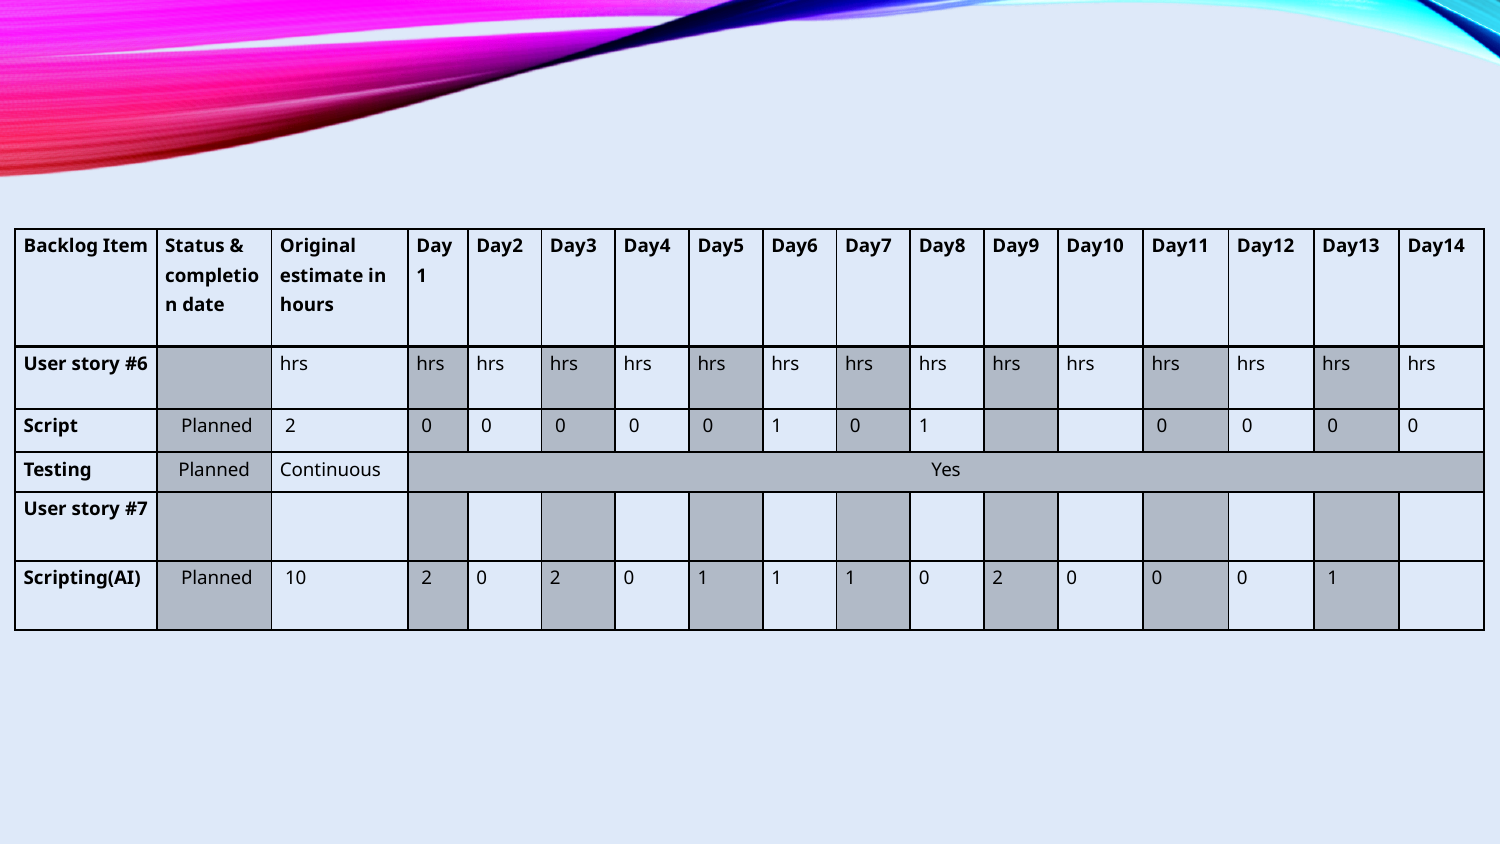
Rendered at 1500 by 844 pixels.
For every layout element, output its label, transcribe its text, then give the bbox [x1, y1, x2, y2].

table_cell 0 [542, 410, 614, 451]
table_cell 0 [469, 562, 541, 629]
table_cell [616, 493, 688, 560]
table_header Day1 [409, 230, 467, 345]
table_cell 1 [837, 562, 909, 629]
table_cell [837, 493, 909, 560]
table_cell [911, 493, 983, 560]
table_cell 0 [1229, 562, 1313, 629]
table_cell hrs [837, 348, 909, 408]
table_cell hrs [1400, 348, 1483, 408]
table_cell 2 [272, 410, 407, 451]
table_cell 0 [1144, 410, 1228, 451]
table_cell 2 [985, 562, 1057, 629]
table_cell hrs [1315, 348, 1398, 408]
table_cell 2 [409, 562, 467, 629]
table_cell [1229, 493, 1313, 560]
table_cell Planned [158, 410, 271, 451]
table_header Day5 [690, 230, 762, 345]
table_cell hrs [985, 348, 1057, 408]
table_header Day2 [469, 230, 541, 345]
table_header Day8 [911, 230, 983, 345]
table_cell [409, 493, 467, 560]
table_cell Planned [158, 562, 271, 629]
table_cell 1 [911, 410, 983, 451]
picture [0, 0, 1500, 178]
table_cell 2 [542, 562, 614, 629]
table_cell Planned [158, 453, 271, 491]
table_cell hrs [1229, 348, 1313, 408]
table_cell 0 [837, 410, 909, 451]
table_cell Script [16, 410, 156, 451]
table_cell 1 [1315, 562, 1398, 629]
table_cell [469, 493, 541, 560]
table_cell 10 [272, 562, 407, 629]
table_header Day6 [764, 230, 836, 345]
table_cell hrs [1059, 348, 1142, 408]
table_cell hrs [690, 348, 762, 408]
table_cell [985, 410, 1057, 451]
table_cell hrs [542, 348, 614, 408]
table_cell [1144, 493, 1228, 560]
table_cell hrs [911, 348, 983, 408]
table_cell hrs [764, 348, 836, 408]
table_cell User story #6 [16, 348, 156, 408]
table_cell Scripting(AI) [16, 562, 156, 629]
table_cell [1400, 493, 1483, 560]
table_cell 1 [764, 410, 836, 451]
table_cell [1315, 493, 1398, 560]
table_header Day12 [1229, 230, 1313, 345]
table_cell 0 [690, 410, 762, 451]
table_cell 0 [1229, 410, 1313, 451]
table_cell Continuous [272, 453, 407, 491]
table_header Day7 [837, 230, 909, 345]
table_header Day3 [542, 230, 614, 345]
table_cell [272, 493, 407, 560]
table_cell [690, 493, 762, 560]
table_cell [158, 348, 271, 408]
table_cell User story #7 [16, 493, 156, 560]
table_cell 0 [1400, 410, 1483, 451]
table_header Day9 [985, 230, 1057, 345]
table_header Day13 [1315, 230, 1398, 345]
table_header Status & completion date [158, 230, 271, 345]
table_cell 0 [616, 410, 688, 451]
table_cell Testing [16, 453, 156, 491]
table_header Day14 [1400, 230, 1483, 345]
table_cell 0 [1144, 562, 1228, 629]
table_cell hrs [1144, 348, 1228, 408]
table_cell hrs [469, 348, 541, 408]
table_cell Yes [409, 453, 1483, 491]
table_header Day4 [616, 230, 688, 345]
table_cell 0 [1315, 410, 1398, 451]
table_cell [1059, 493, 1142, 560]
table_cell hrs [616, 348, 688, 408]
table_cell [158, 493, 271, 560]
table_cell 0 [616, 562, 688, 629]
table_cell [985, 493, 1057, 560]
table_cell [542, 493, 614, 560]
table_header Day11 [1144, 230, 1228, 345]
table_cell 1 [764, 562, 836, 629]
table_cell hrs [409, 348, 467, 408]
table_cell 0 [911, 562, 983, 629]
table_cell 0 [409, 410, 467, 451]
table_cell 1 [690, 562, 762, 629]
table_header Original estimate in hours [272, 230, 407, 345]
table_cell [1400, 562, 1483, 629]
table_cell 0 [1059, 562, 1142, 629]
table_cell hrs [272, 348, 407, 408]
table_cell [764, 493, 836, 560]
table_cell [1059, 410, 1142, 451]
table_cell 0 [469, 410, 541, 451]
table_header Backlog Item [16, 230, 156, 345]
table_header Day10 [1059, 230, 1142, 345]
